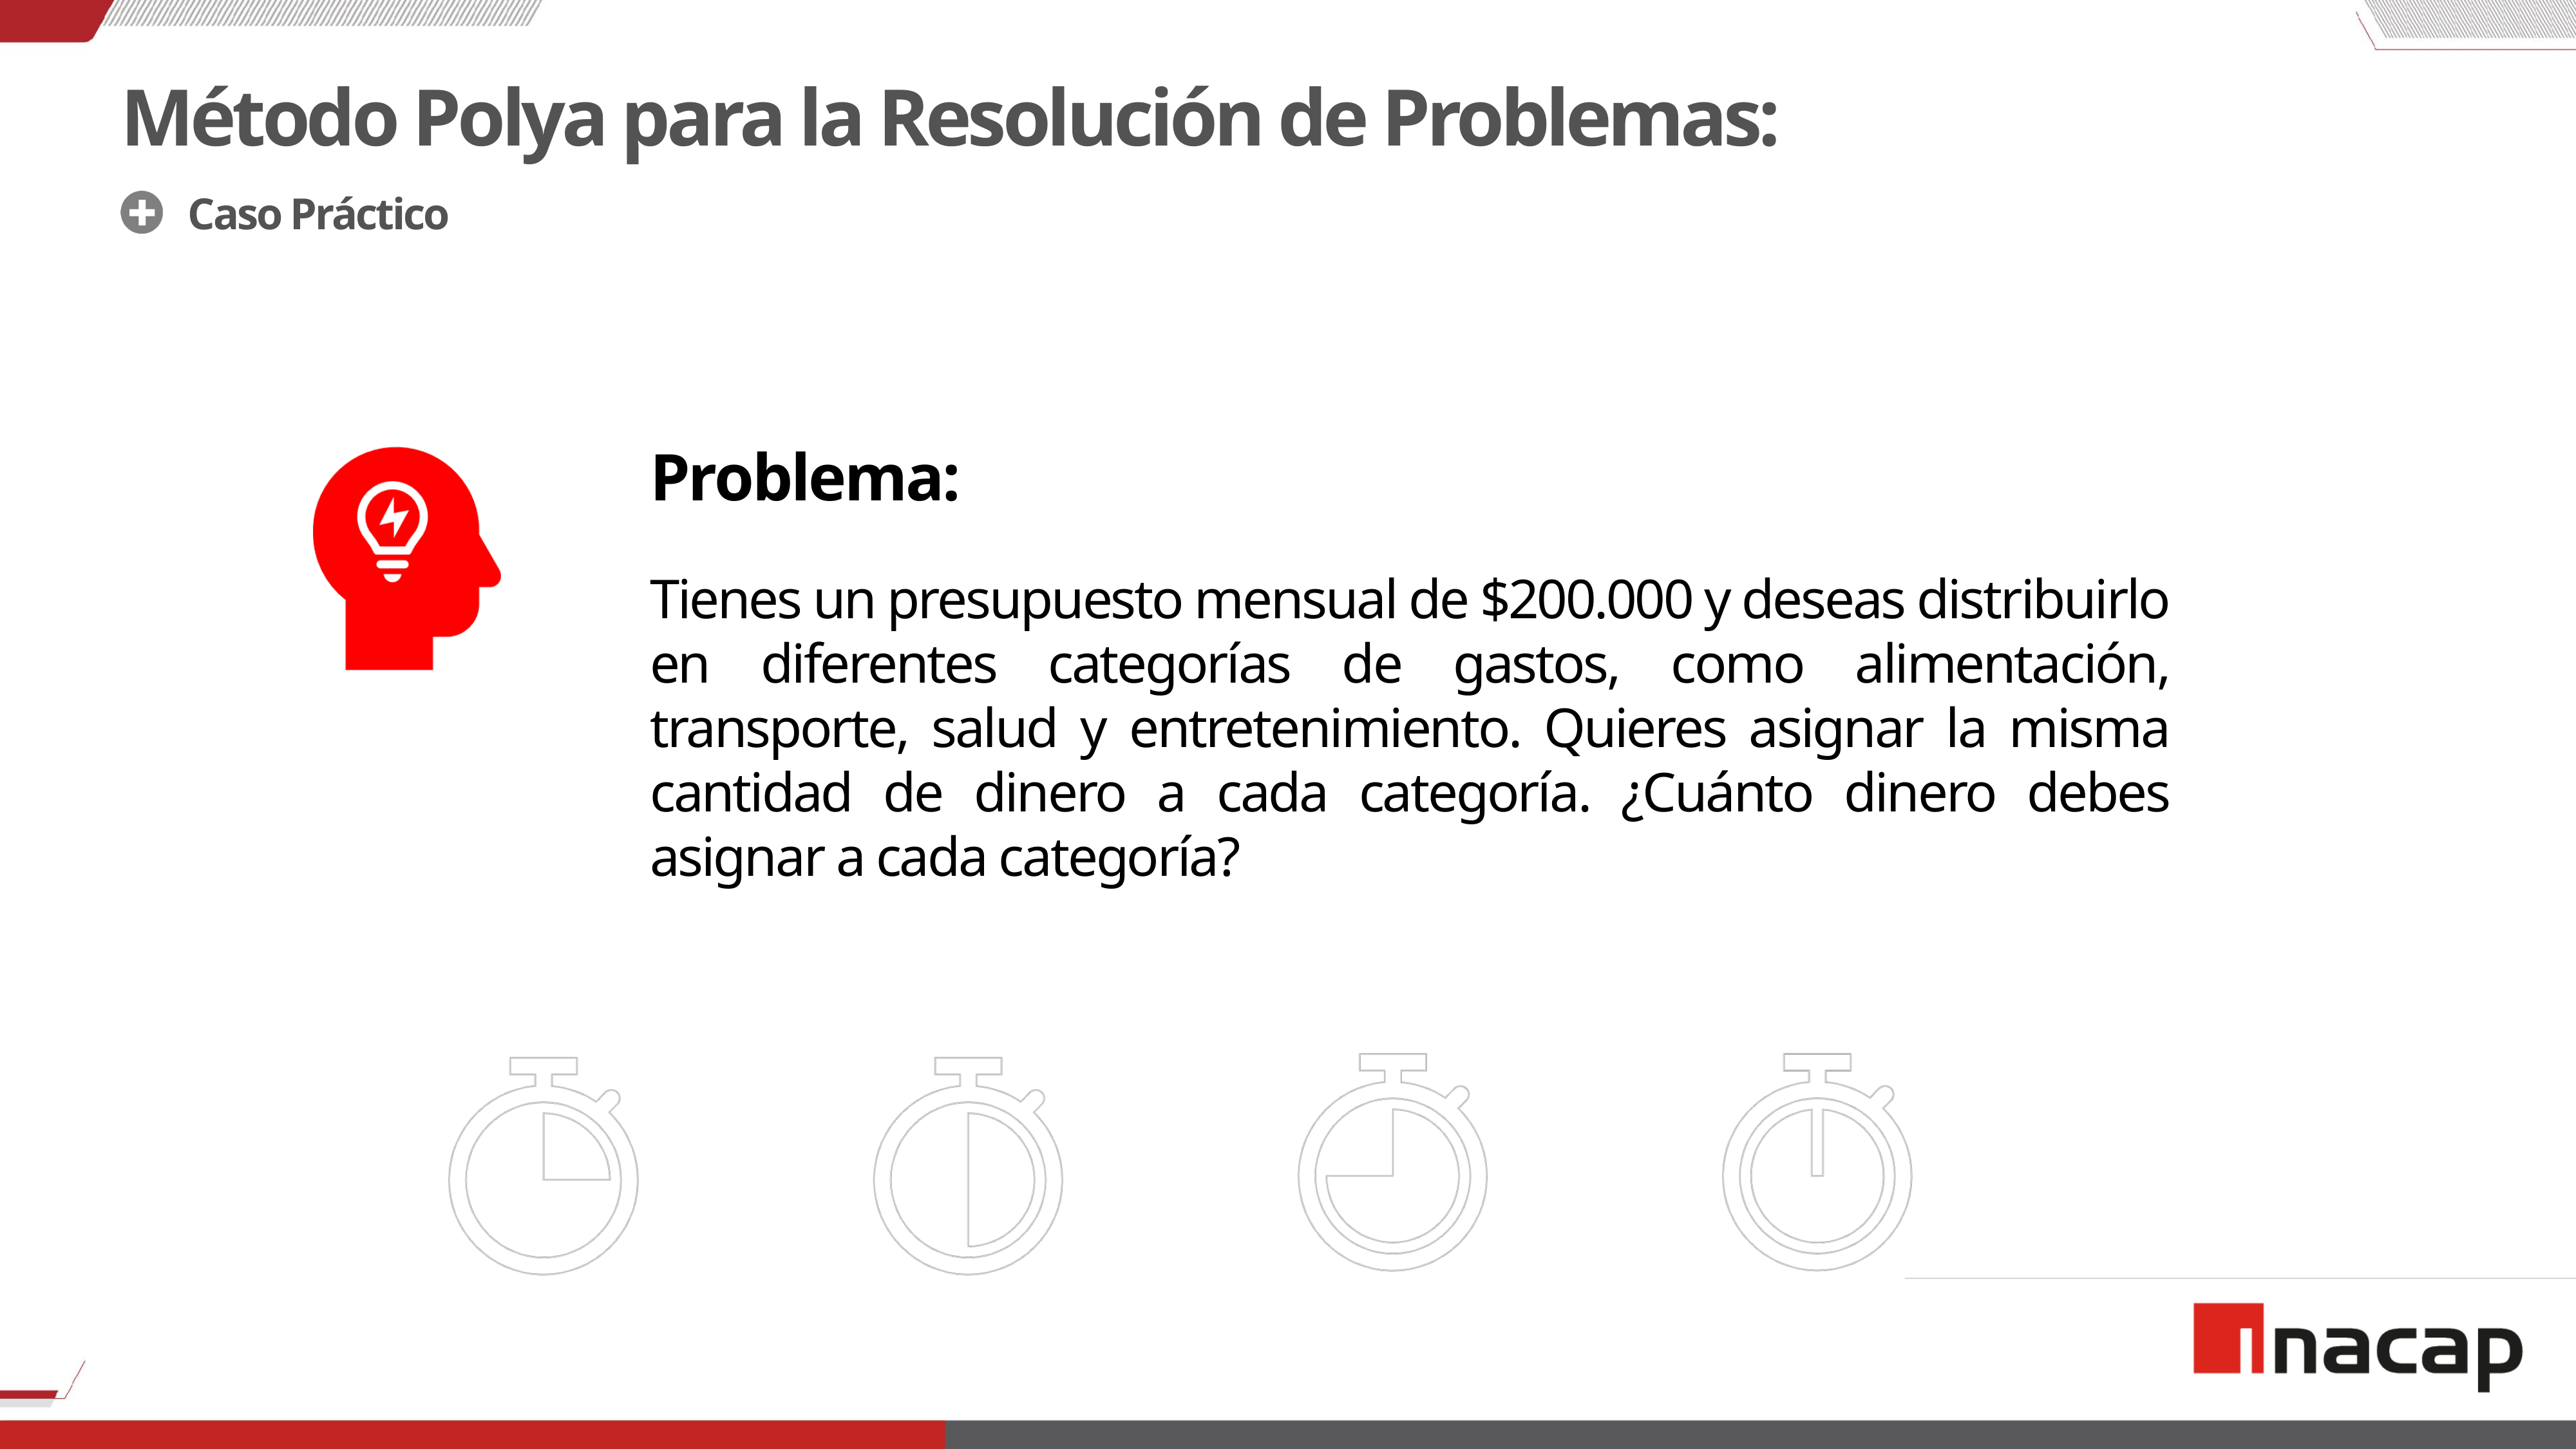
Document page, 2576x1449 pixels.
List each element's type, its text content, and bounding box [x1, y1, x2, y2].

picture [120, 191, 163, 234]
picture [835, 1033, 1101, 1299]
text_box Tienes un presupuesto mensual de $200.000 y deseas distribuirlo en diferentes categorías de gastos, como alimentación, transporte, salud y entretenimiento. Quieres asignar la misma cantidad de dinero a cada categoría. ¿Cuánto dinero debes asignar a cada categoría? [640, 560, 2180, 892]
title Método Polya para la Resolución de Problemas: [110, 57, 2312, 173]
list Caso Práctico [110, 175, 2312, 250]
picture [0, 1269, 2576, 1449]
picture [411, 1033, 677, 1299]
text_box Problema: [640, 431, 1930, 519]
picture [1260, 1029, 1526, 1295]
picture [1685, 1029, 1951, 1295]
picture [0, 0, 2576, 55]
picture [274, 431, 540, 697]
